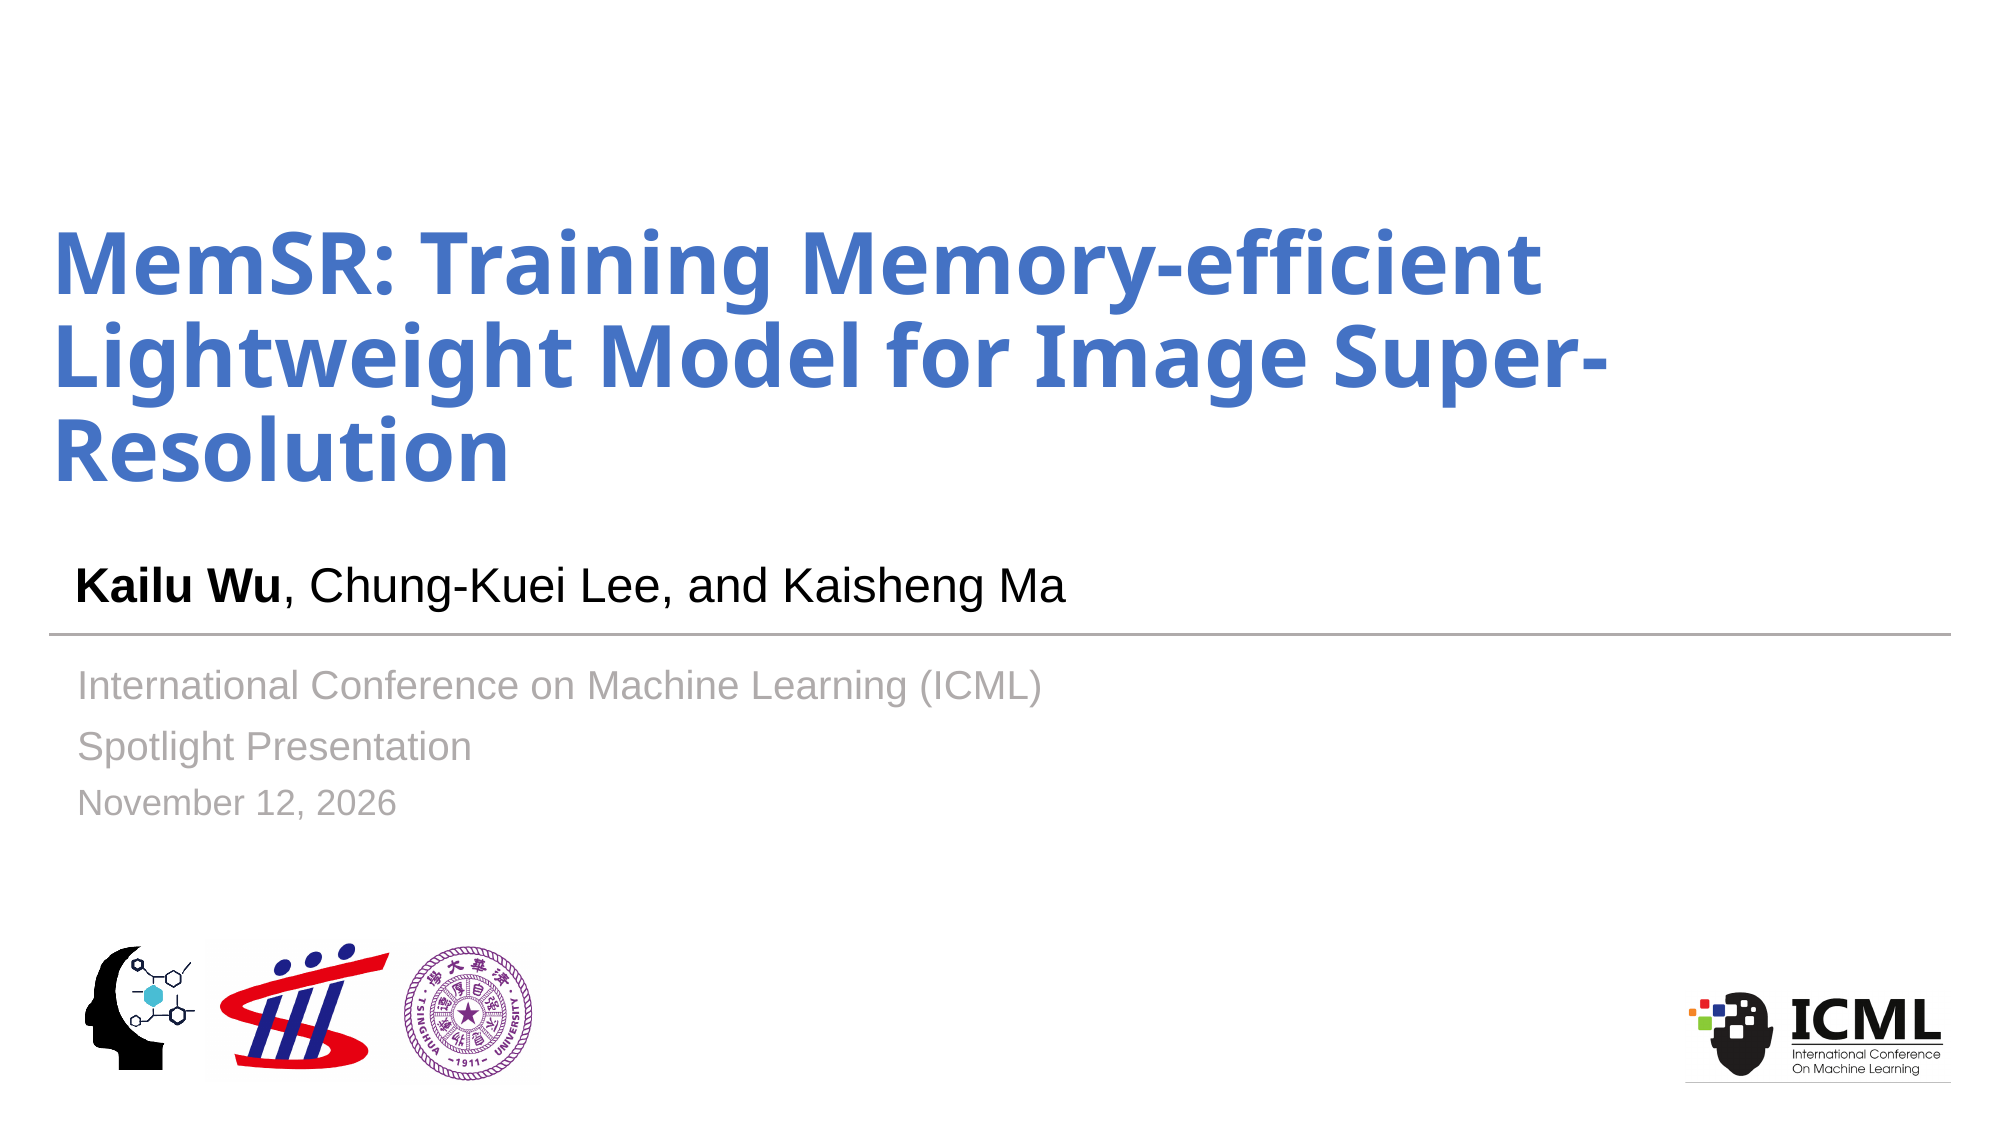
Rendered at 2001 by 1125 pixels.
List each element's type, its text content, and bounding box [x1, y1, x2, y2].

text_box Kailu Wu, Chung-Kuei Lee, and Kaisheng Ma [59, 546, 1837, 620]
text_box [36, 894, 541, 1107]
text_box International Conference on Machine Learning (ICML) Spotlight Presentation 27 June 2022 [62, 639, 1307, 831]
title MemSR: Training Memory-efficient Lightweight Model for Image Super-Resolution [36, 272, 2000, 508]
picture [1685, 990, 1951, 1084]
